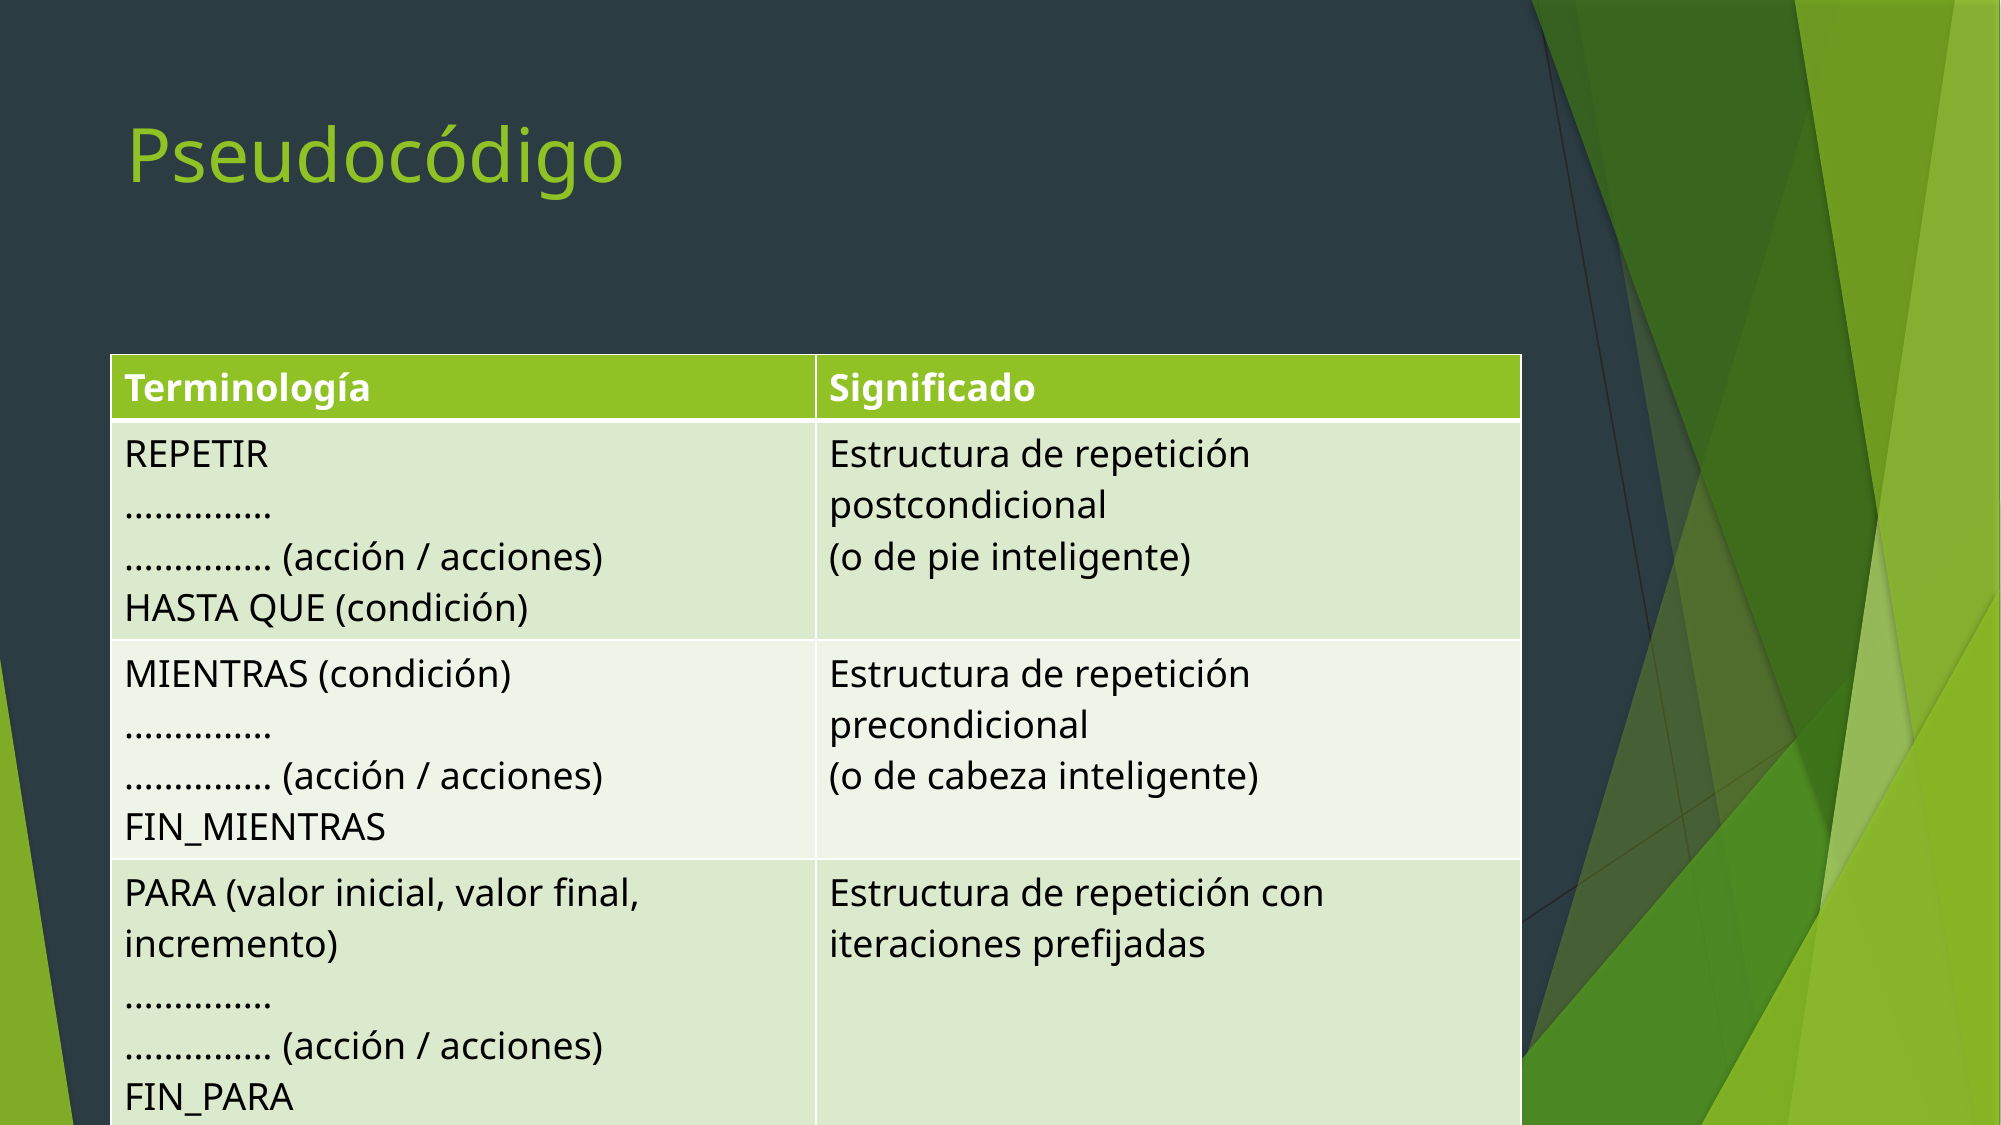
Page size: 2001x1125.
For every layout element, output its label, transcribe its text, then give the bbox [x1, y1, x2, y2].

table_cell Estructura de repetición postcondicional (o de pie inteligente) [817, 423, 1520, 639]
table_header Terminología [112, 355, 815, 418]
table_header Significado [817, 355, 1520, 418]
table_cell Estructura de repetición con iteraciones prefijadas [817, 860, 1520, 1125]
title Pseudocódigo [111, 99, 1522, 317]
table_cell Estructura de repetición precondicional (o de cabeza inteligente) [817, 641, 1520, 858]
table_cell PARA (valor inicial, valor final, incremento) …………… …………… (acción / acciones) FIN_PARA [112, 860, 815, 1125]
table_cell MIENTRAS (condición) …………… …………… (acción / acciones) FIN_MIENTRAS [112, 641, 815, 858]
table_cell REPETIR …………… …………… (acción / acciones) HASTA QUE (condición) [112, 423, 815, 639]
